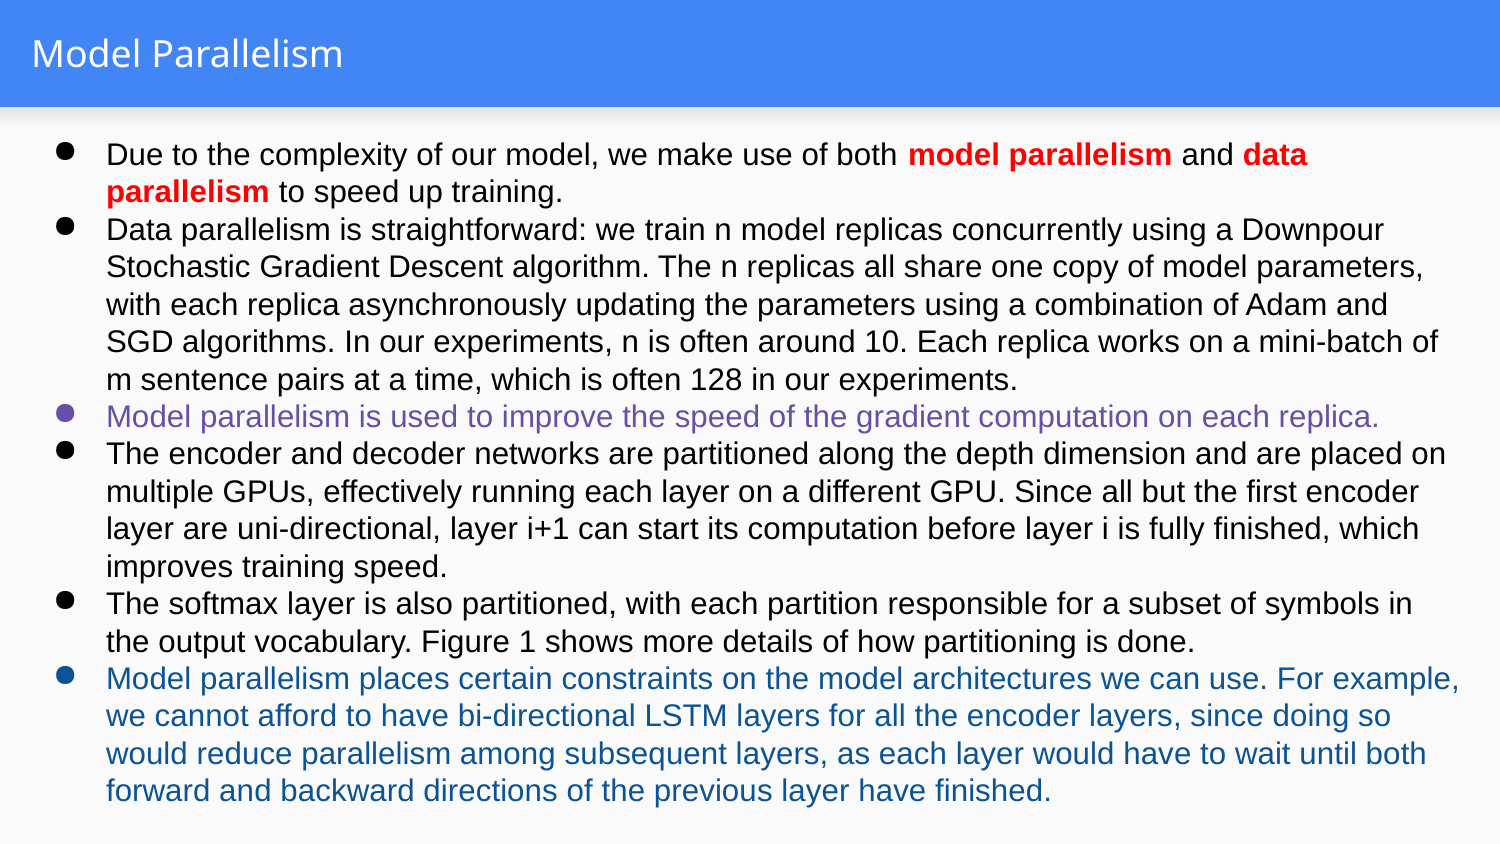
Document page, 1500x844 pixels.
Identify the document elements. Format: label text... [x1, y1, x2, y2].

title Model Parallelism [16, 2, 1464, 102]
text_box Due to the complexity of our model, we make use of both model parallelism and data parallelism to speed up training. Data parallelism is straightforward: we train n model replicas concurrently using a Downpour Stochastic Gradient Descent algorithm. The n replicas all share one copy of model parameters, with each replica asynchronously updating the parameters using a combination of Adam and SGD algorithms. In our experiments, n is often around 10. Each replica works on a mini-batch of m sentence pairs at a time, which is often 128 in our experiments. Model parallelism is used to improve the speed of the gradient computation on each replica. The encoder and decoder networks are partitioned along the depth dimension and are placed on multiple GPUs, effectively running each layer on a different GPU. Since all but the first encoder layer are uni-directional, layer i+1 can start its computation before layer i is fully finished, which improves training speed. The softmax layer is also partitioned, with each partition responsible for a subset of symbols in the output vocabulary. Figure 1 shows more details of how partitioning is done. Model parallelism places certain constraints on the model architectures we can use. For example, we cannot afford to have bi-directional LSTM layers for all the encoder layers, since doing so would reduce parallelism among subsequent layers, as each layer would have to wait until both forward and backward directions of the previous layer have finished. [16, 119, 1479, 834]
